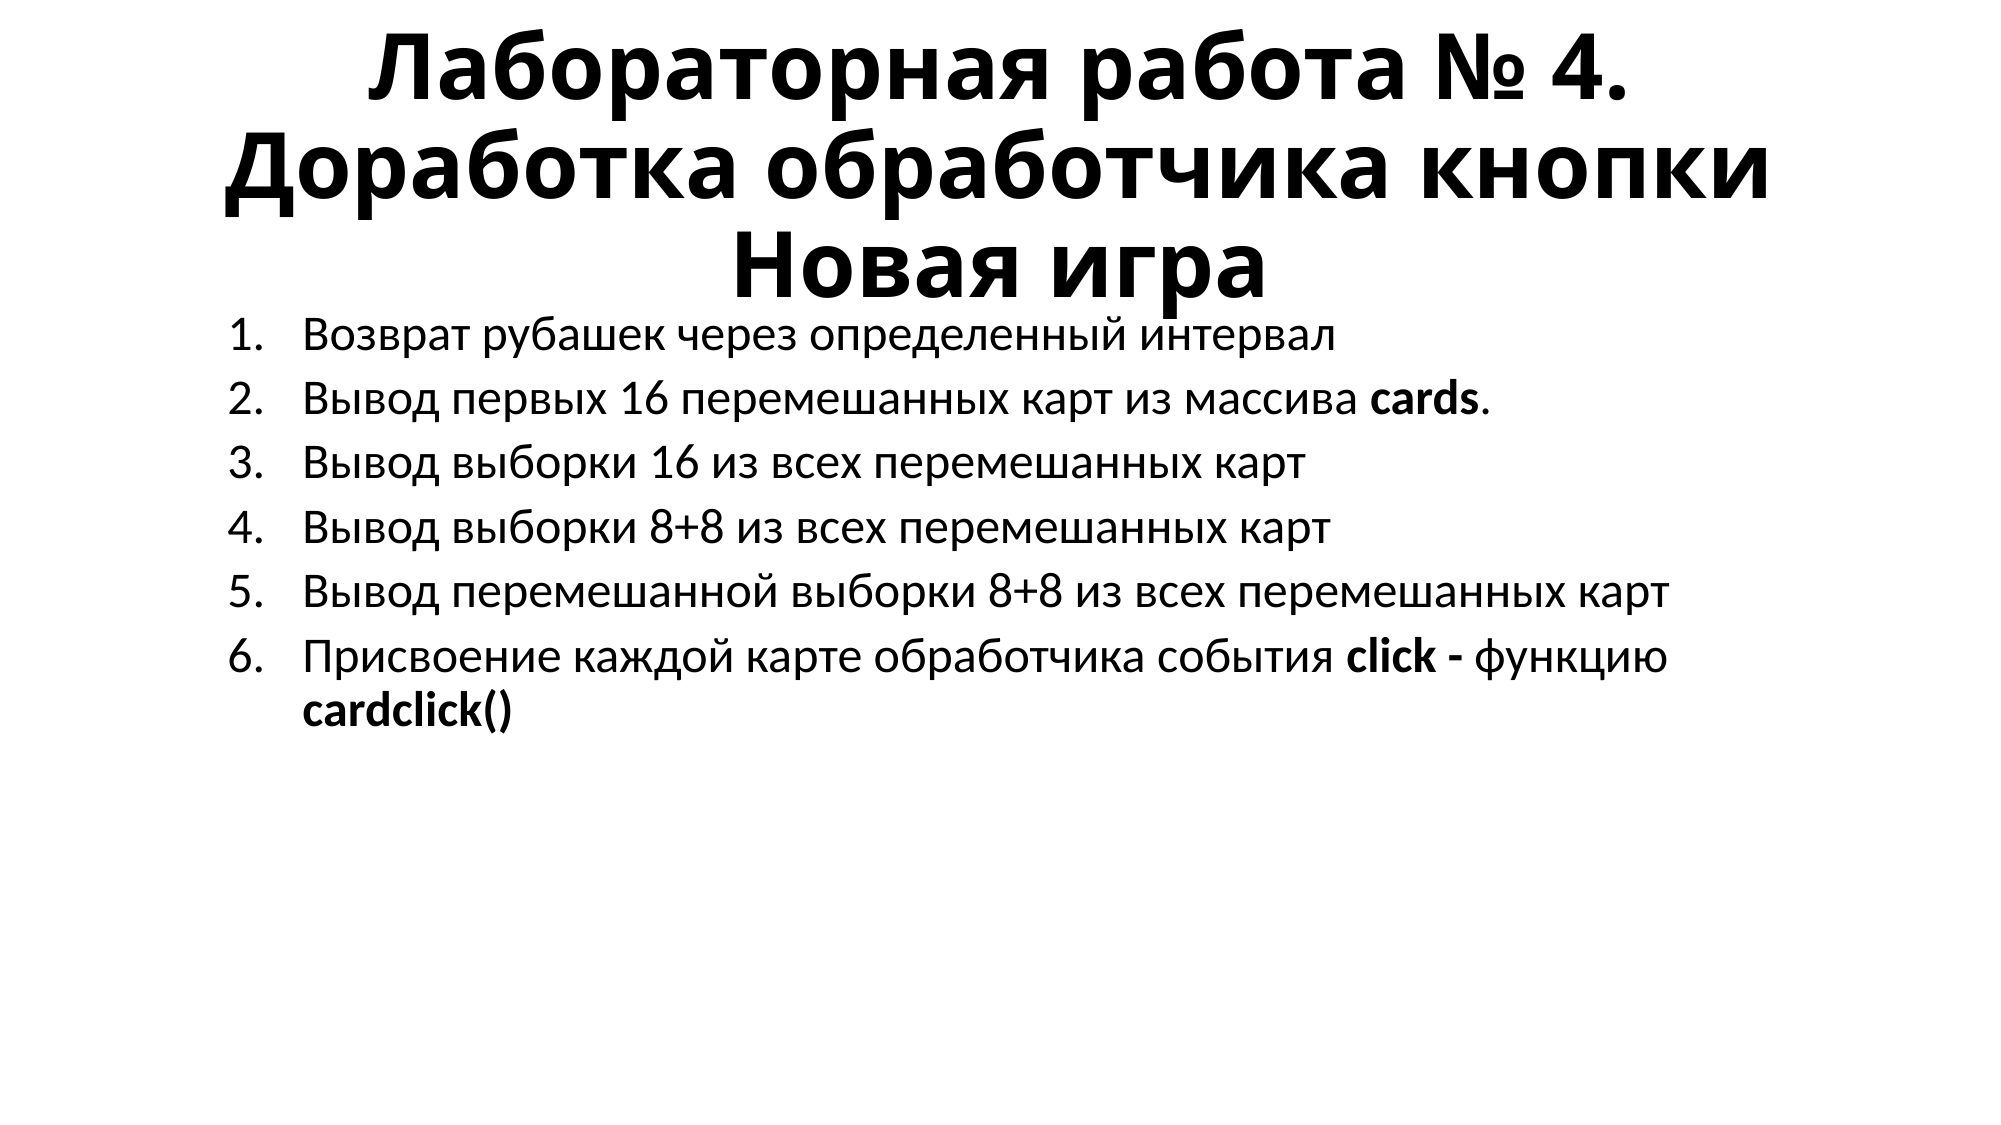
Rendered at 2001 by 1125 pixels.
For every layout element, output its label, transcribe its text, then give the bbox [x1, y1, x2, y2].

title Лабораторная работа № 4. Доработка обработчика кнопки Новая игра [137, 59, 1863, 278]
list Возврат рубашек через определенный интервал Вывод первых 16 перемешанных карт из массива cards. Вывод выборки 16 из всех перемешанных карт Вывод выборки 8+8 из всех перемешанных карт Вывод перемешанной выборки 8+8 из всех перемешанных карт Присвоение каждой карте обработчика события click - функцию cardclick() [137, 299, 1863, 1014]
